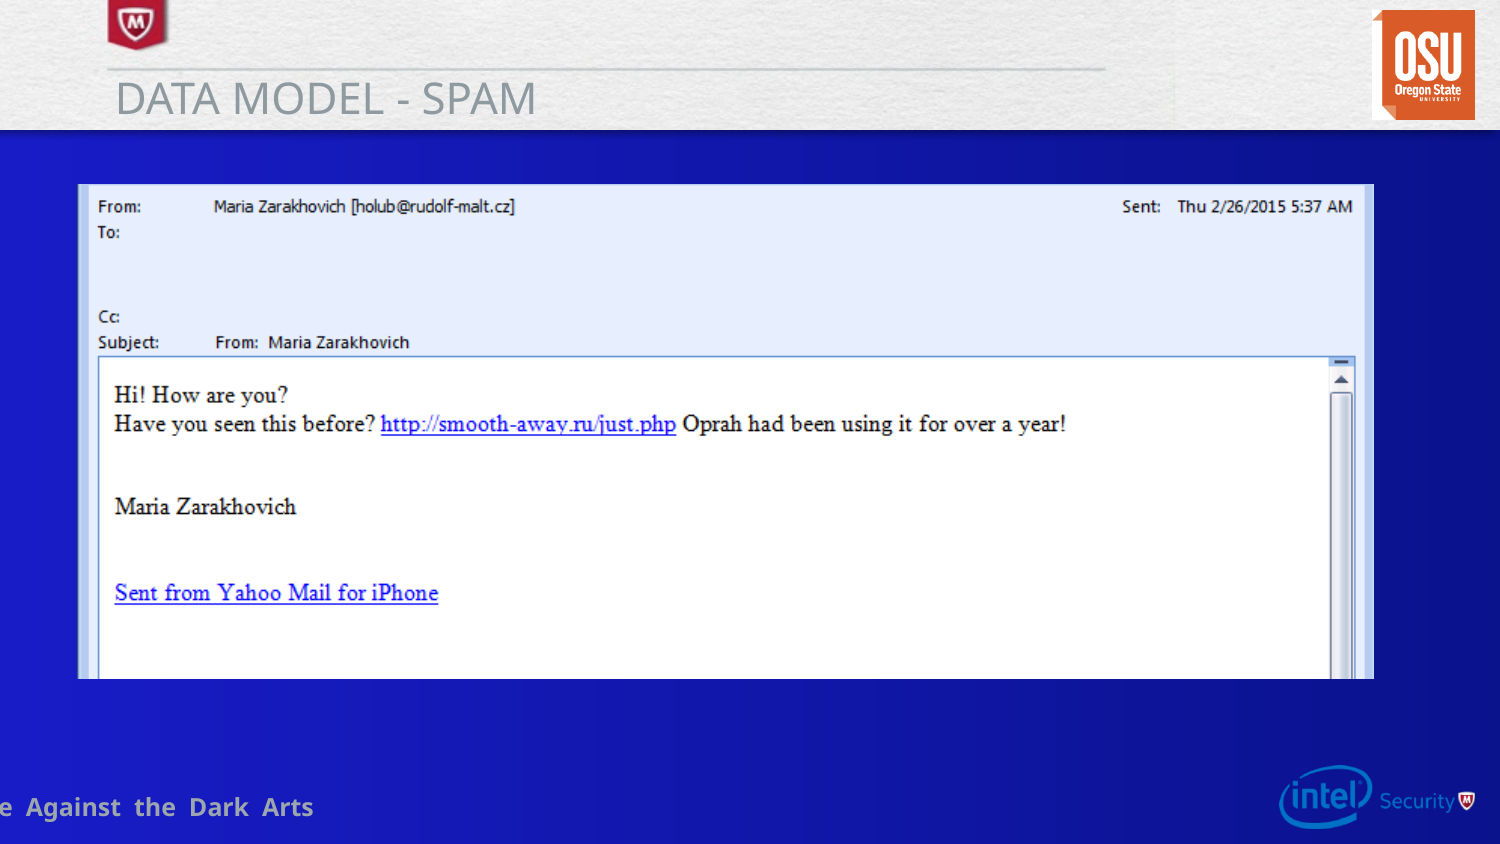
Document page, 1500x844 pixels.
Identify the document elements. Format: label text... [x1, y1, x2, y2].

picture [77, 184, 1374, 679]
picture [0, 0, 1500, 130]
title Data model - spam [99, 53, 1176, 148]
picture [1279, 765, 1475, 829]
